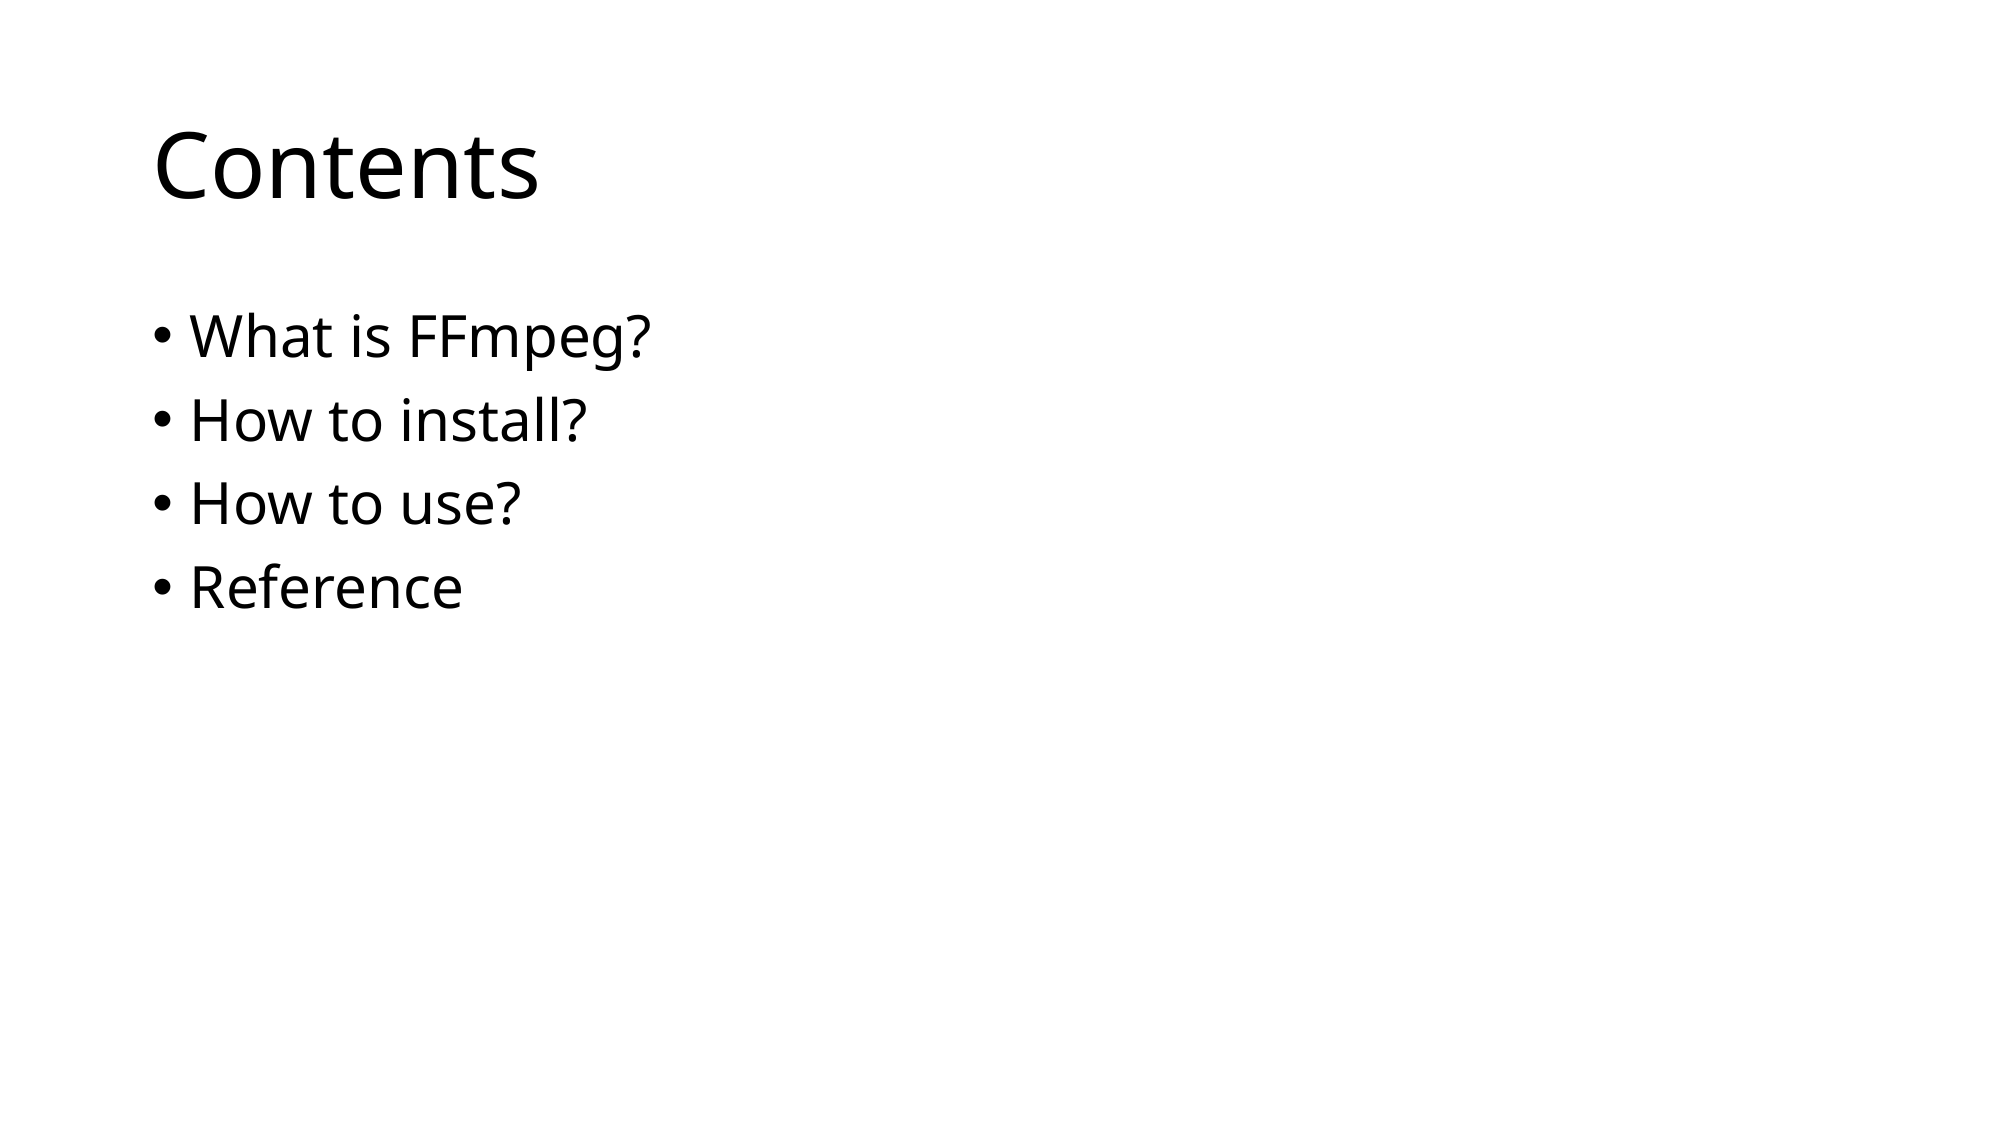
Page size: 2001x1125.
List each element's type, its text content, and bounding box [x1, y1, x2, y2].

title Contents [137, 59, 1863, 278]
list What is FFmpeg? How to install? How to use? Reference [137, 299, 1863, 1014]
